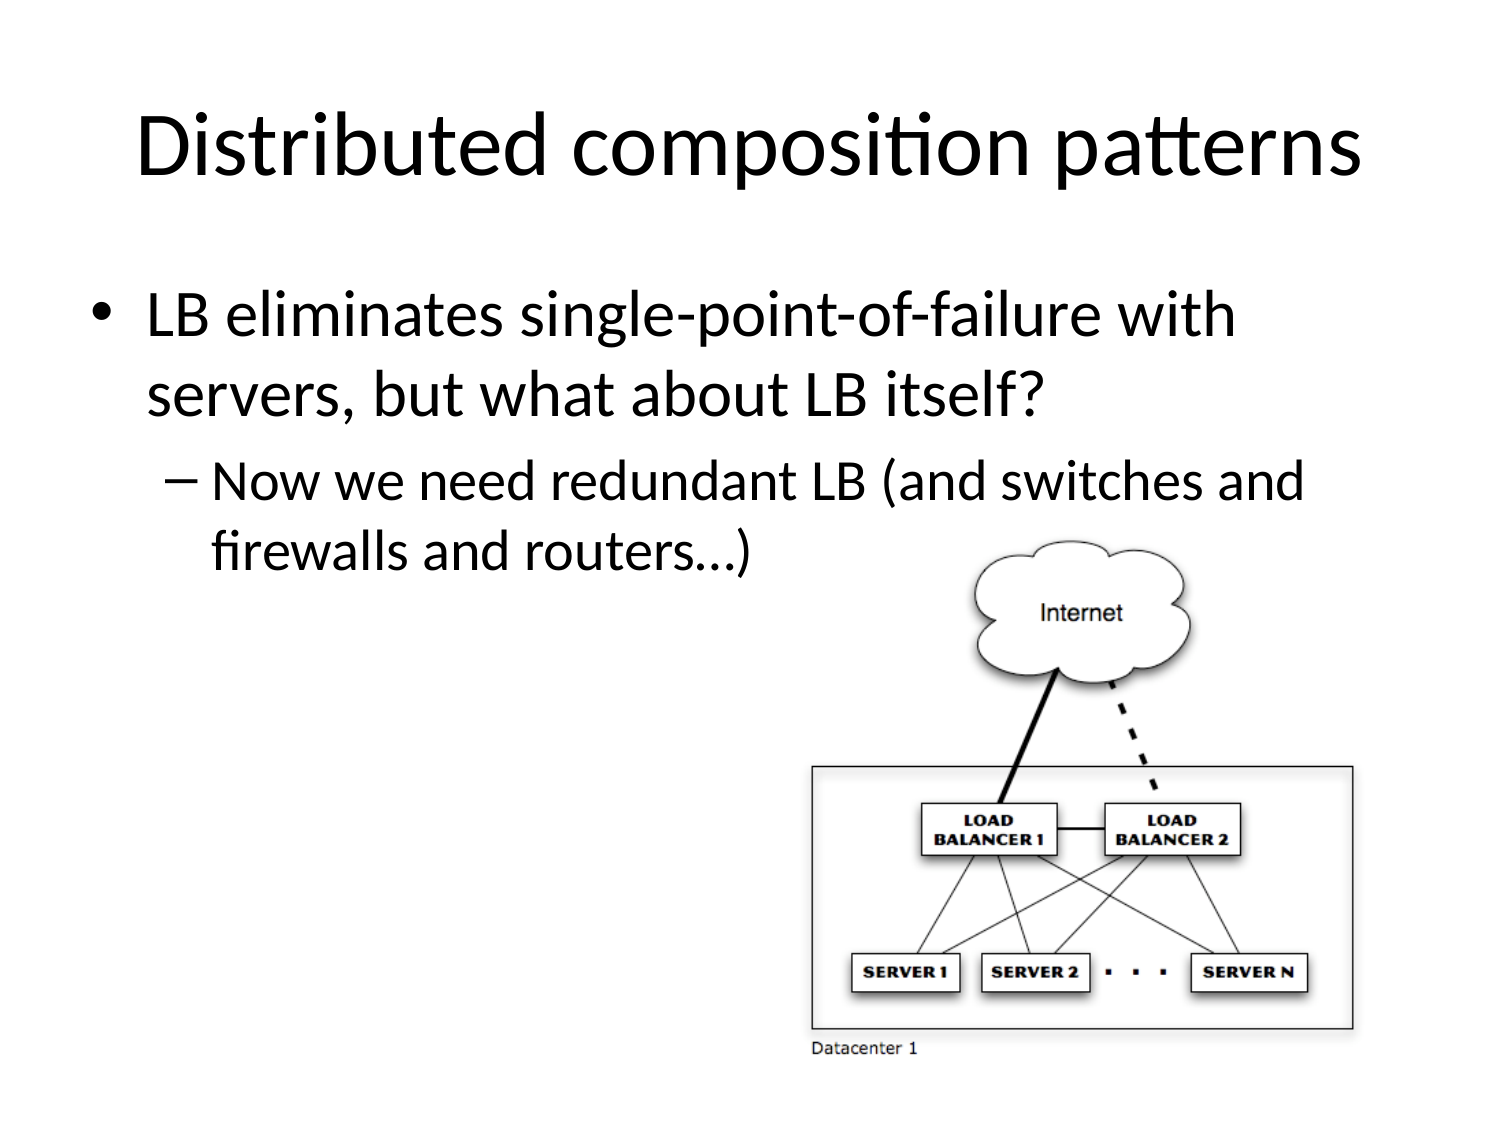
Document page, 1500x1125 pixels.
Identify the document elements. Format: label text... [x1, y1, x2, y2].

list LB eliminates single-point-of-failure with servers, but what about LB itself? Now we need redundant LB (and switches and firewalls and routers…) [75, 262, 1425, 1005]
title Distributed composition patterns [75, 45, 1425, 233]
picture [783, 516, 1381, 1073]
